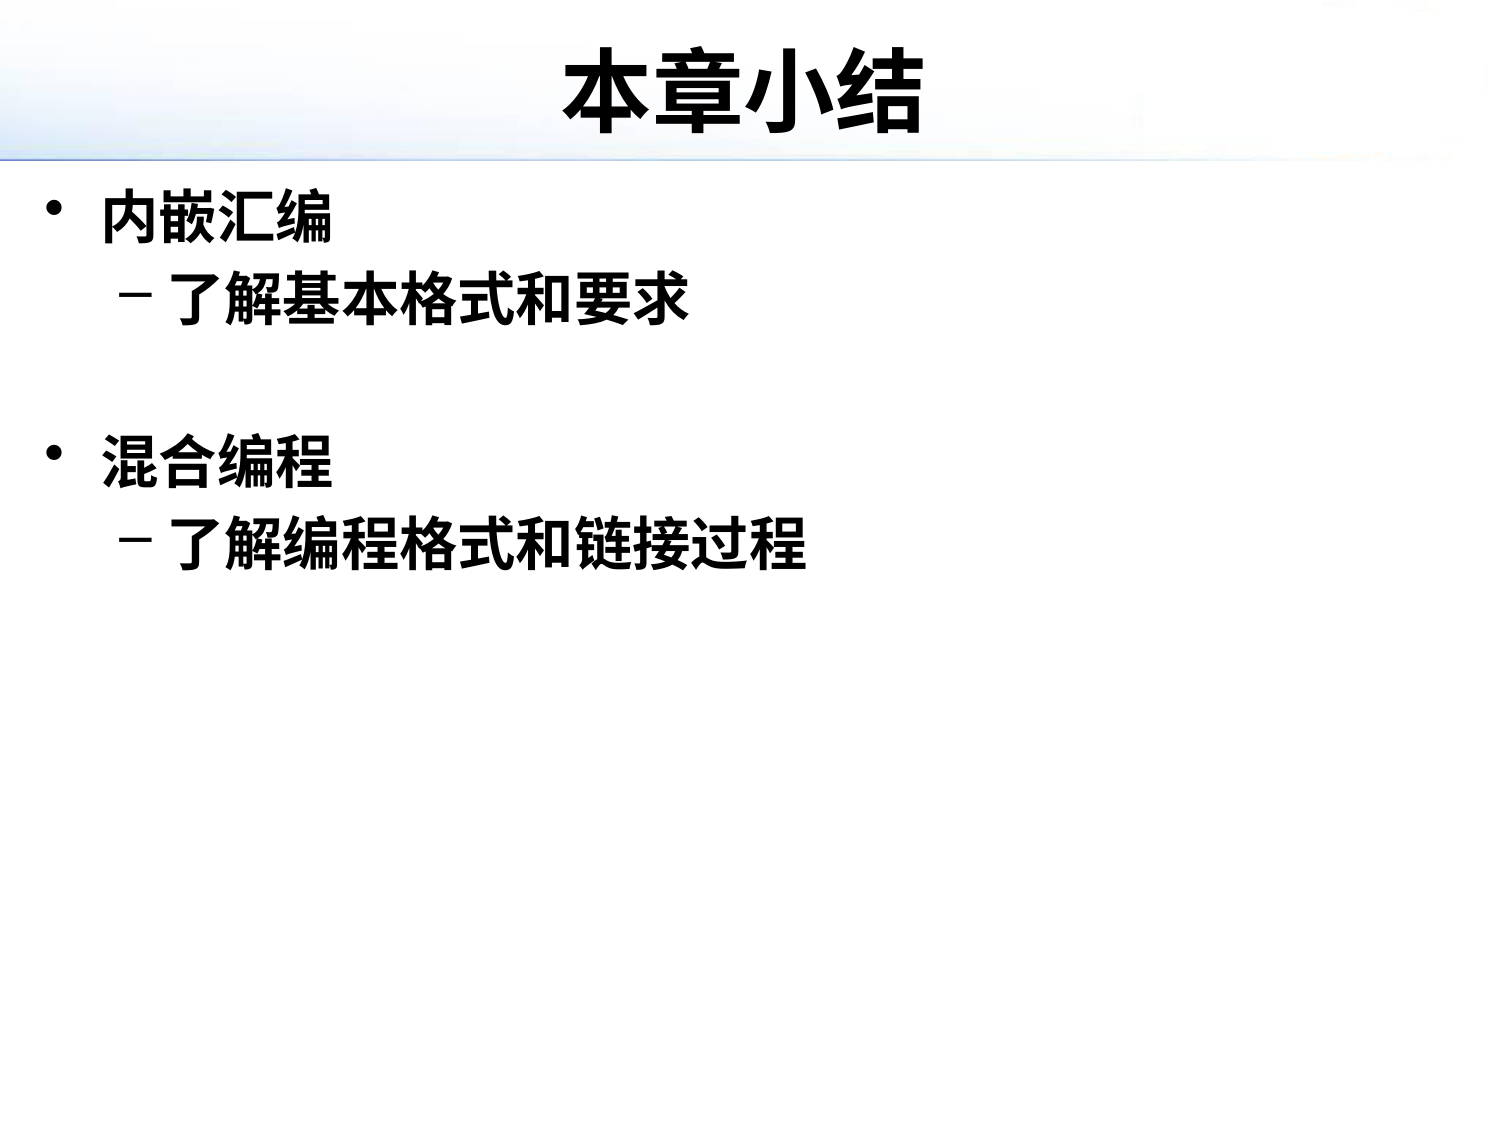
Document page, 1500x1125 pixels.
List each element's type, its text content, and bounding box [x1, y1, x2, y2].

list 内嵌汇编 了解基本格式和要求 混合编程 了解编程格式和链接过程 [29, 172, 1459, 1071]
title 本章小结 [29, 31, 1459, 147]
picture [0, 0, 1500, 161]
